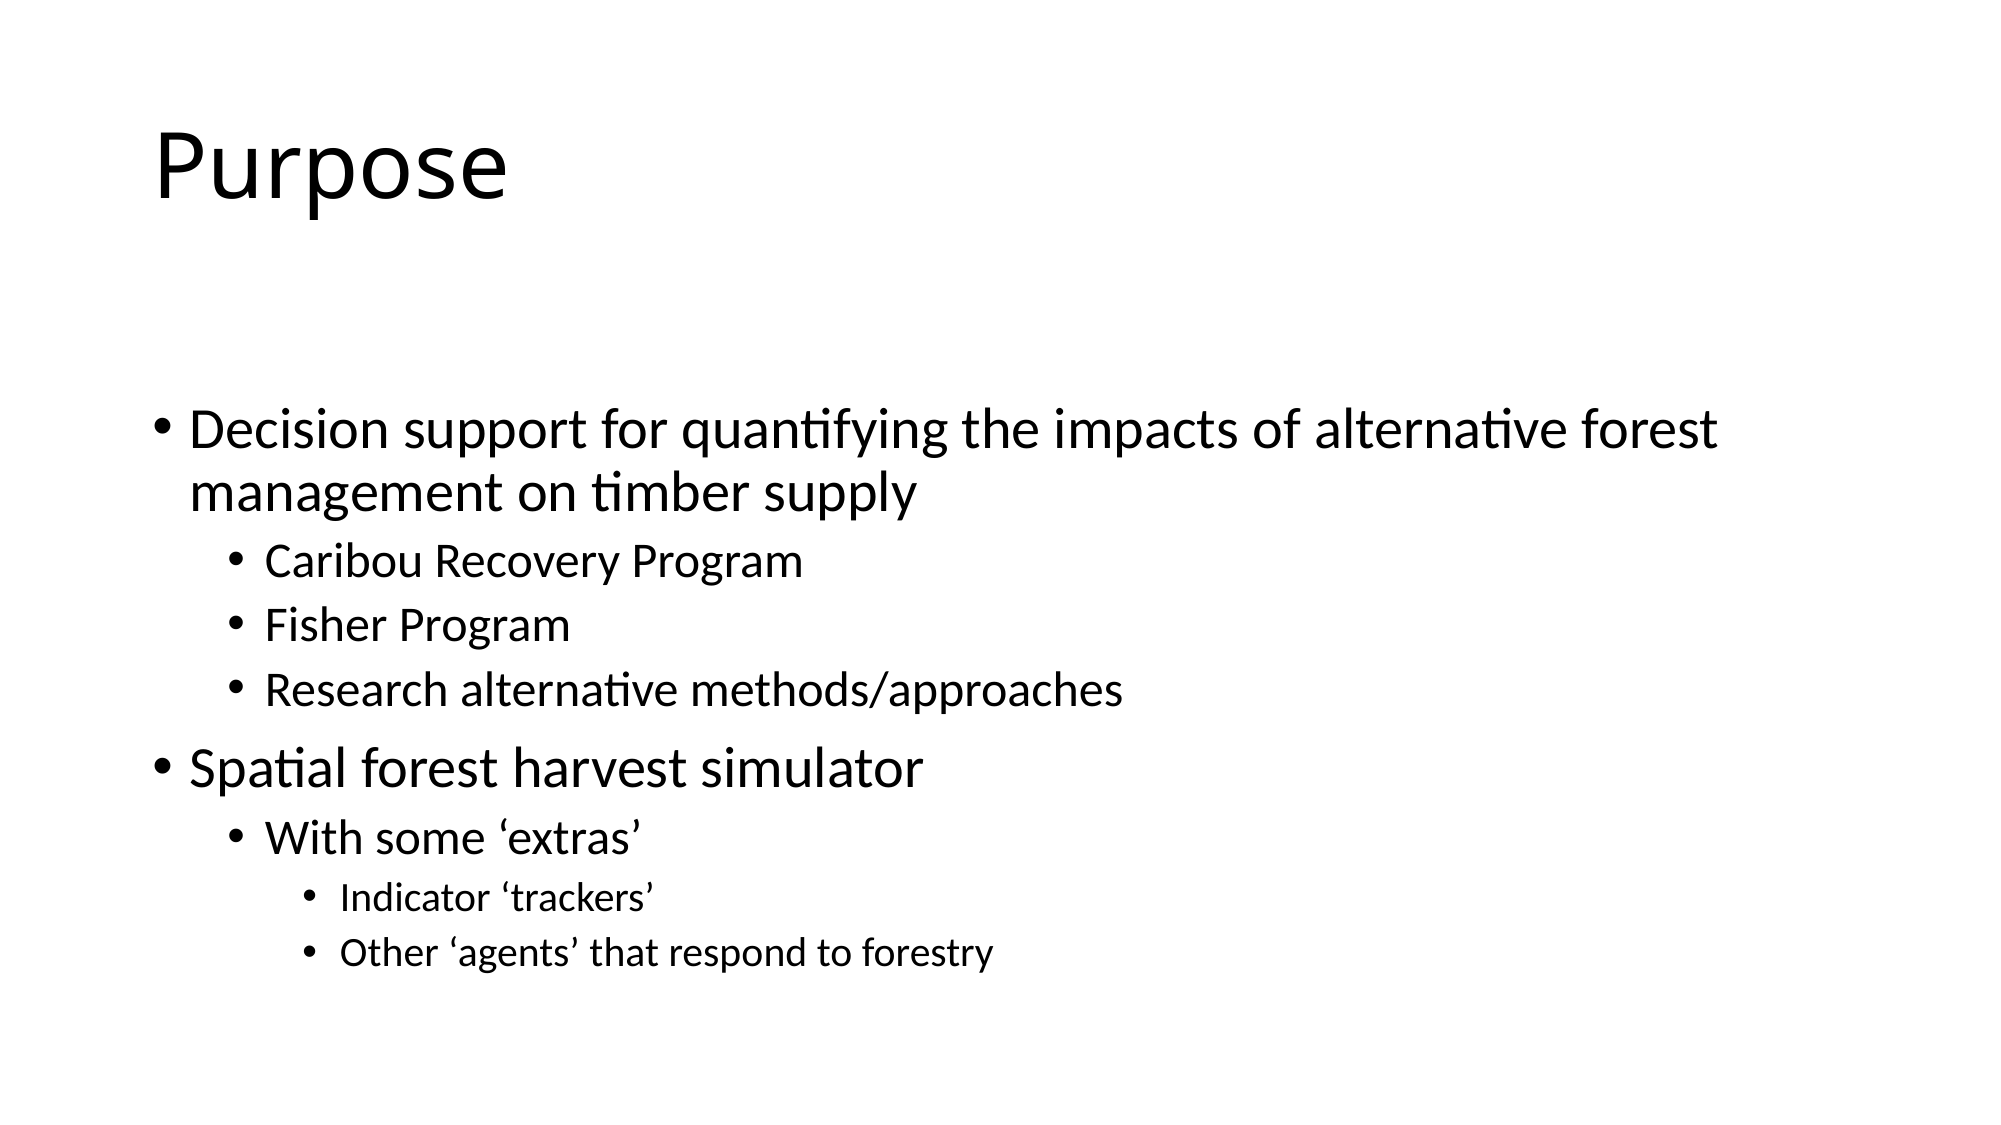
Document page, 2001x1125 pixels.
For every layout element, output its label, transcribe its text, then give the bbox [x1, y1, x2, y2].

list Decision support for quantifying the impacts of alternative forest management on timber supply Caribou Recovery Program Fisher Program Research alternative methods/approaches Spatial forest harvest simulator With some ‘extras’ Indicator ‘trackers’ Other ‘agents’ that respond to forestry [137, 299, 1863, 1014]
title Purpose [137, 59, 1863, 278]
